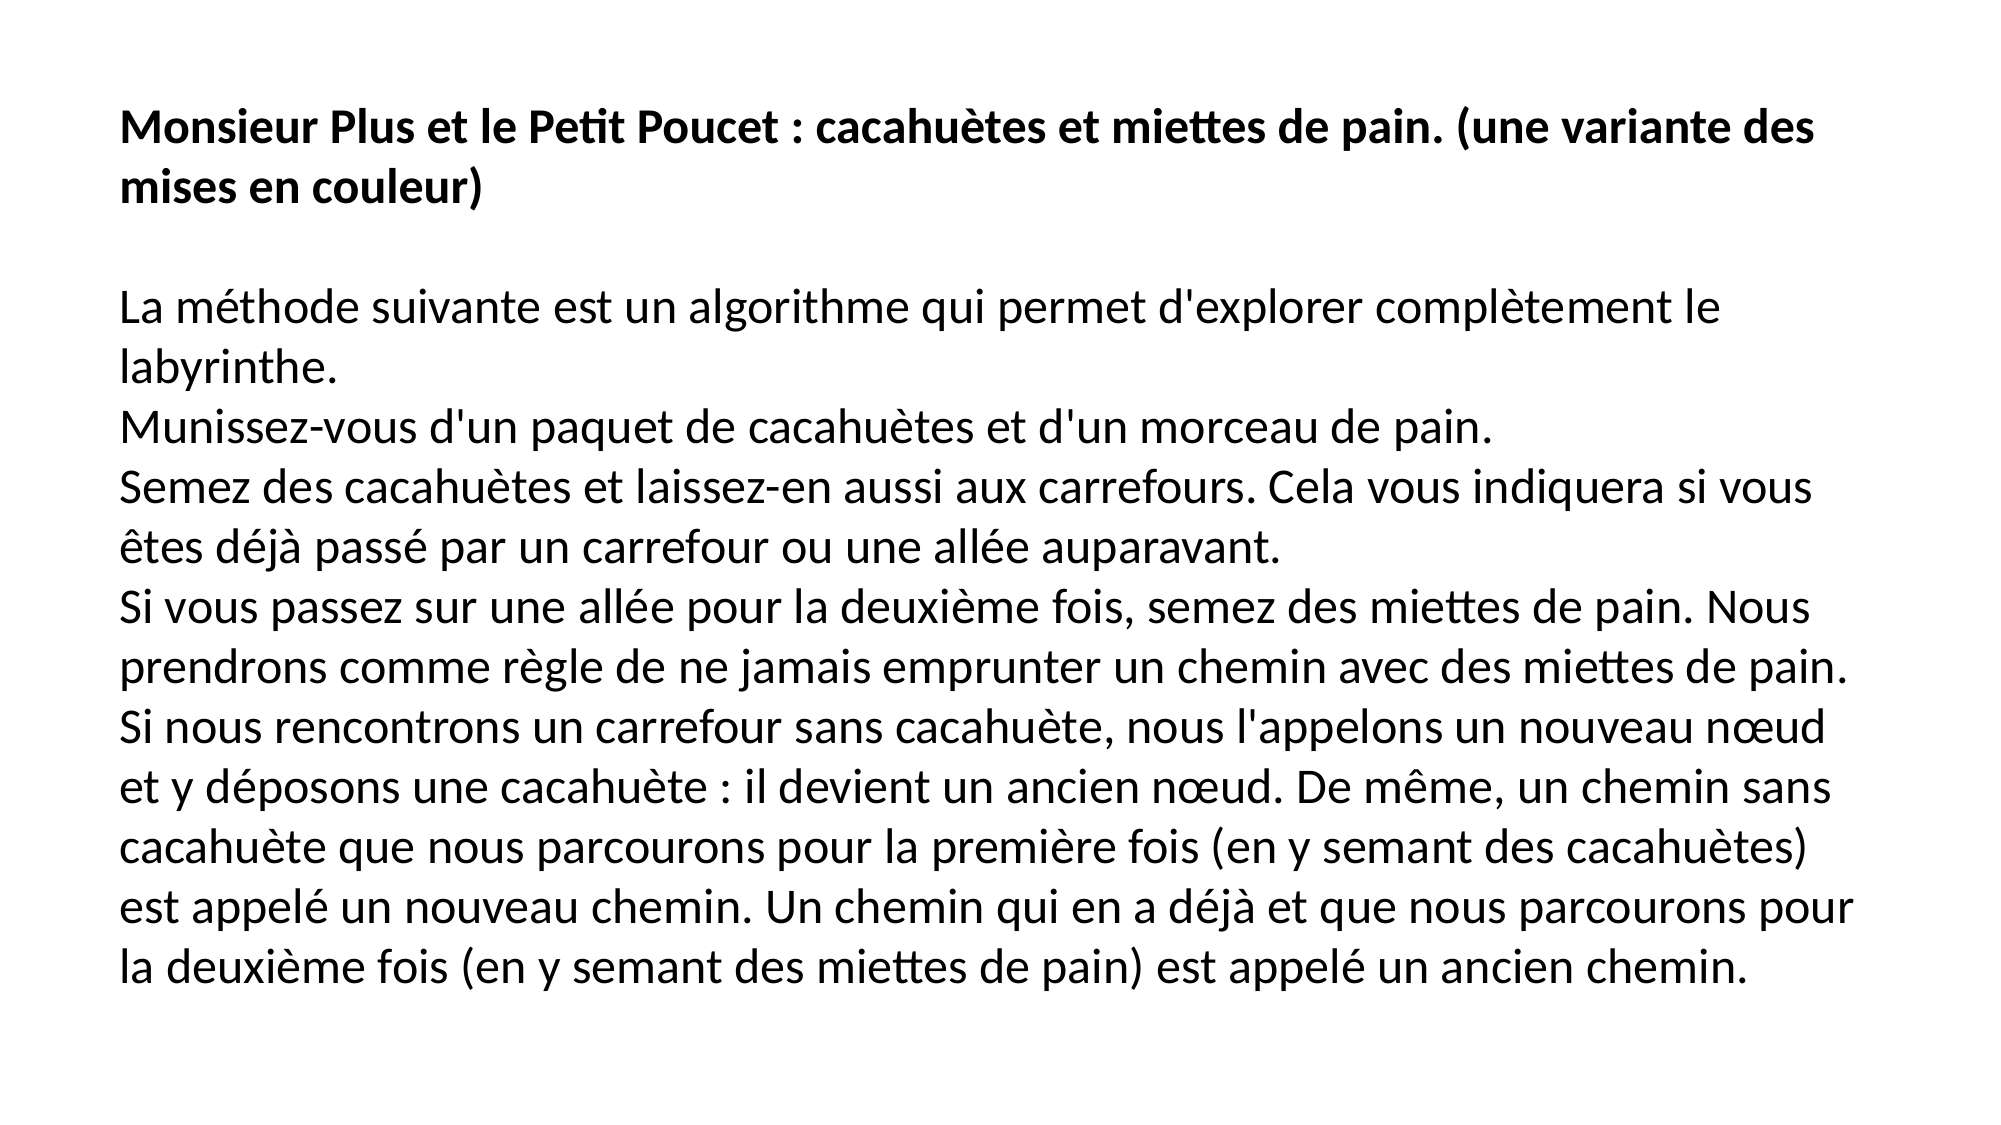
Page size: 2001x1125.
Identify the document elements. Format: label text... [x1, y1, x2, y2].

text_box Monsieur Plus et le Petit Poucet : cacahuètes et miettes de pain. (une variante des mises en couleur) La méthode suivante est un algorithme qui permet d'explorer complètement le labyrinthe. Munissez-vous d'un paquet de cacahuètes et d'un morceau de pain. Semez des cacahuètes et laissez-en aussi aux carrefours. Cela vous indiquera si vous êtes déjà passé par un carrefour ou une allée auparavant. Si vous passez sur une allée pour la deuxième fois, semez des miettes de pain. Nous prendrons comme règle de ne jamais emprunter un chemin avec des miettes de pain. Si nous rencontrons un carrefour sans cacahuète, nous l'appelons un nouveau nœud et y déposons une cacahuète : il devient un ancien nœud. De même, un chemin sans cacahuète que nous parcourons pour la première fois (en y semant des cacahuètes) est appelé un nouveau chemin. Un chemin qui en a déjà et que nous parcourons pour la deuxième fois (en y semant des miettes de pain) est appelé un ancien chemin. [104, 86, 1874, 1001]
